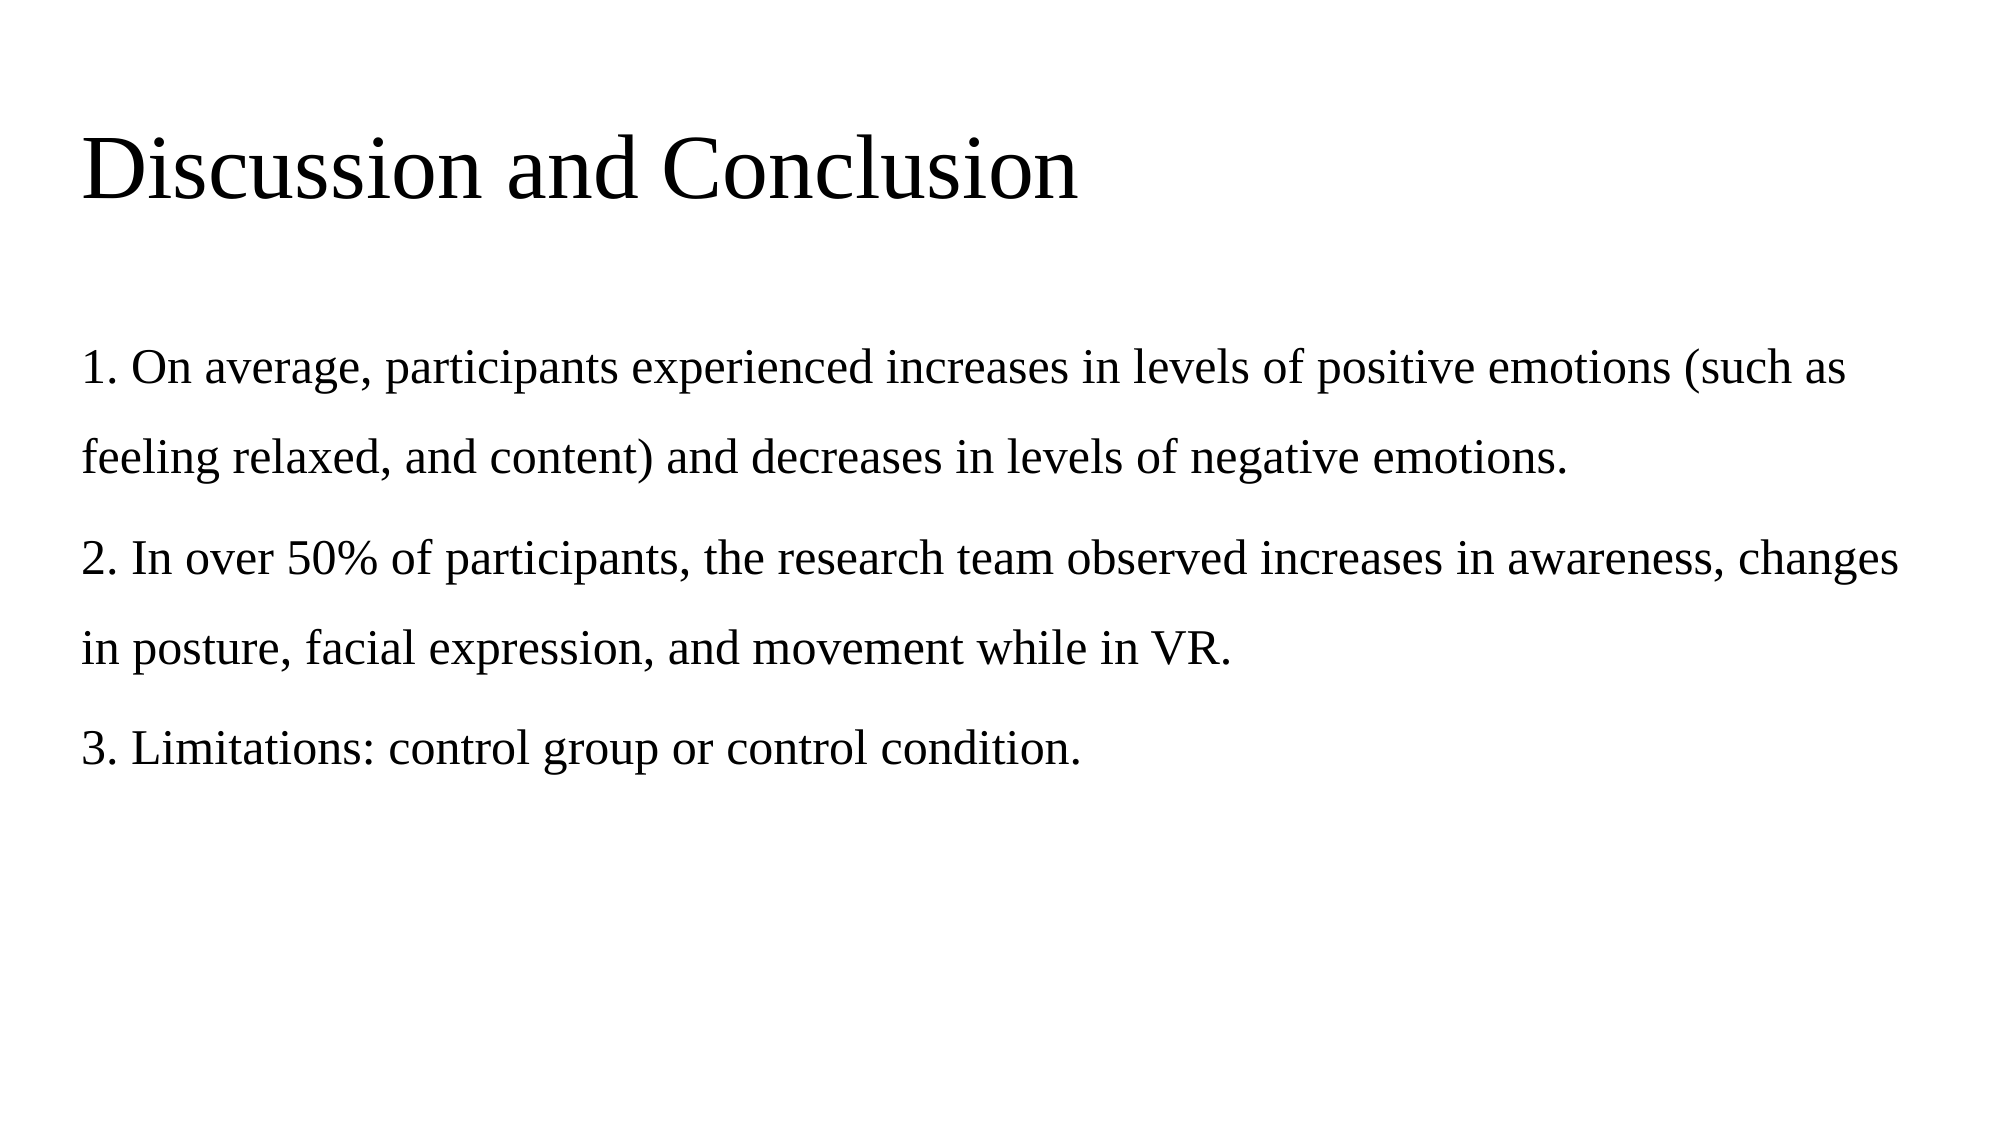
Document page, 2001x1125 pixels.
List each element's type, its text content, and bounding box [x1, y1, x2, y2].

list 1. On average, participants experienced increases in levels of positive emotions (such as feeling relaxed, and content) and decreases in levels of negative emotions. 2. In over 50% of participants, the research team observed increases in awareness, changes in posture, facial expression, and movement while in VR. 3. Limitations: control group or control condition. [65, 296, 1934, 1011]
title Discussion and Conclusion [65, 59, 1863, 278]
